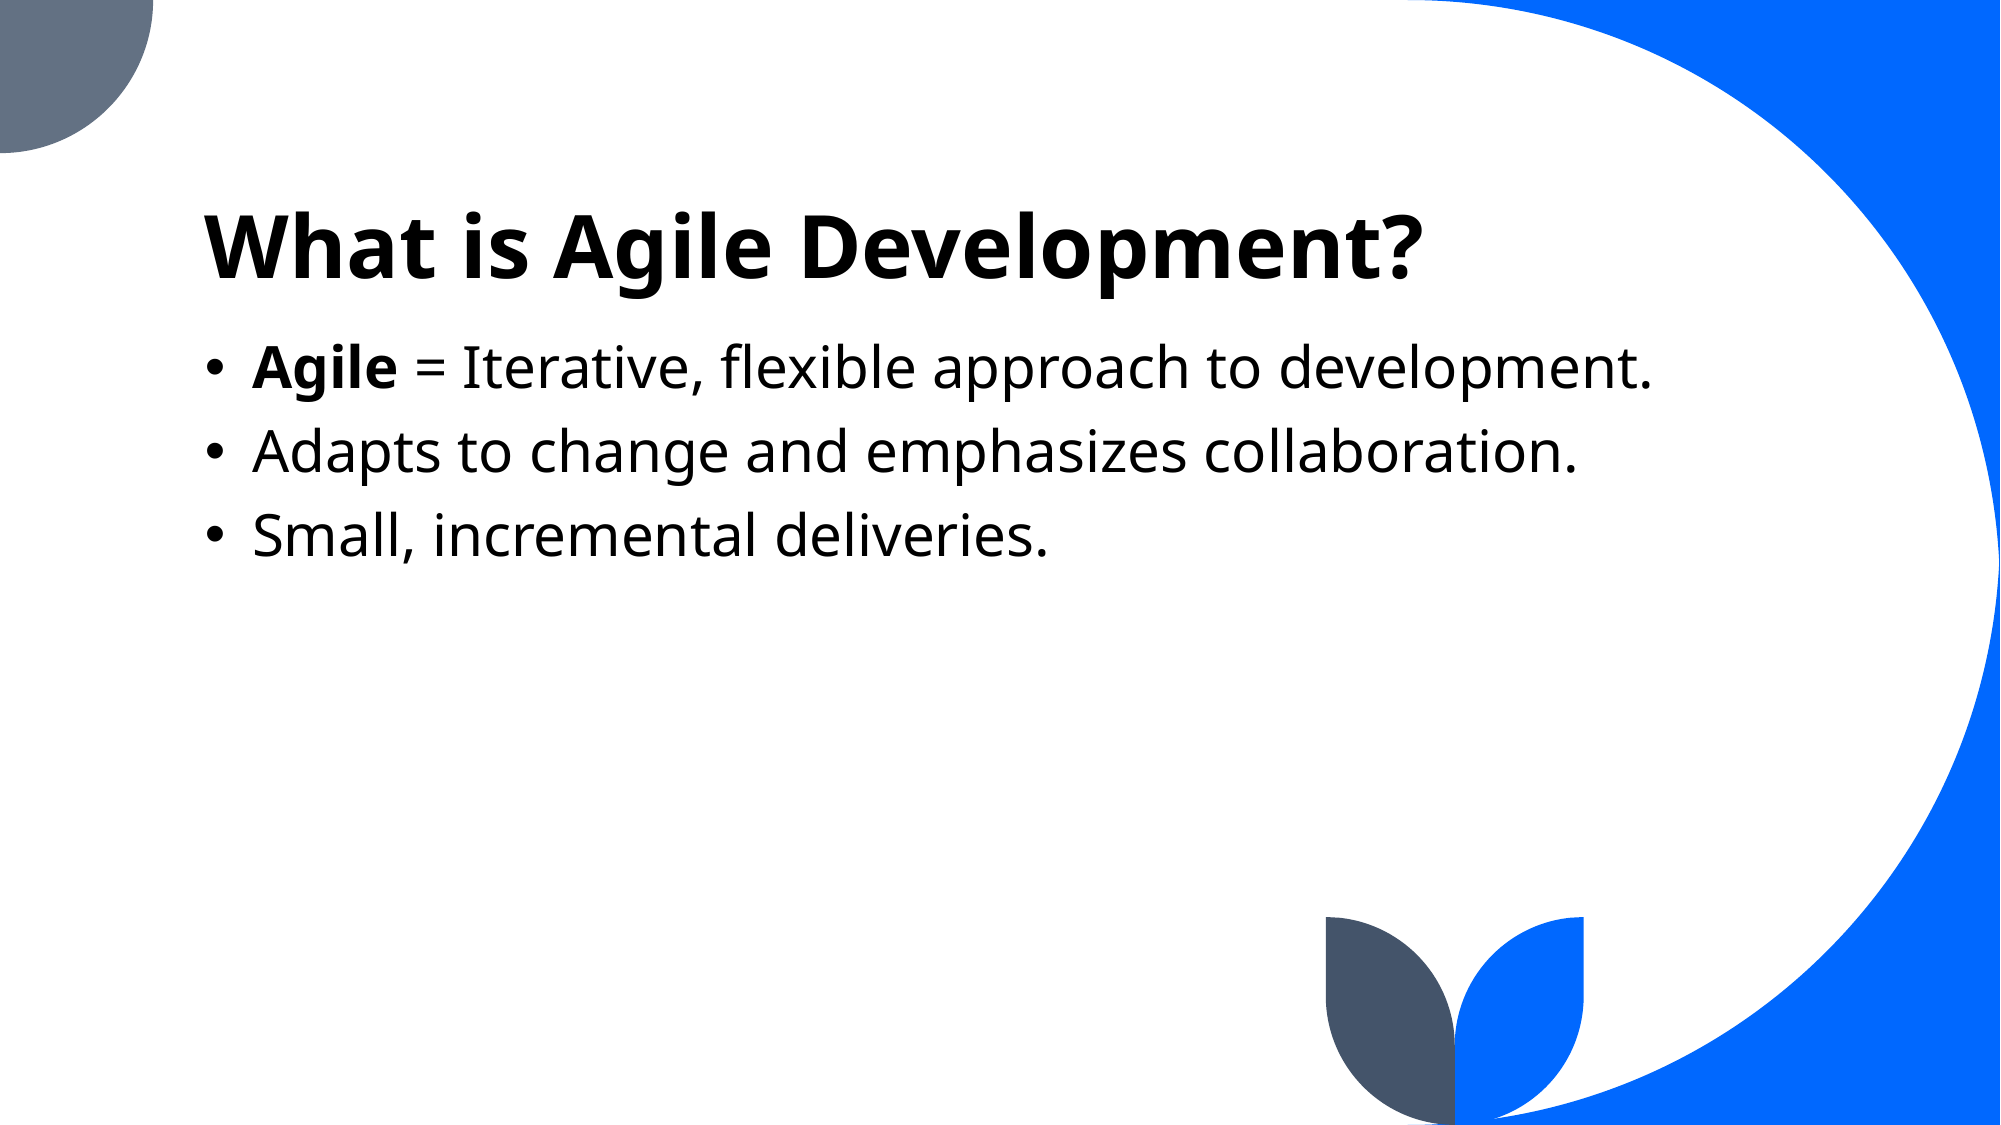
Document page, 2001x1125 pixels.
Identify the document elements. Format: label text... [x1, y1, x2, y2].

title What is Agile Development? [190, 16, 1795, 303]
list Agile = Iterative, flexible approach to development. Adapts to change and emphasizes collaboration. Small, incremental deliveries. [190, 330, 1795, 884]
